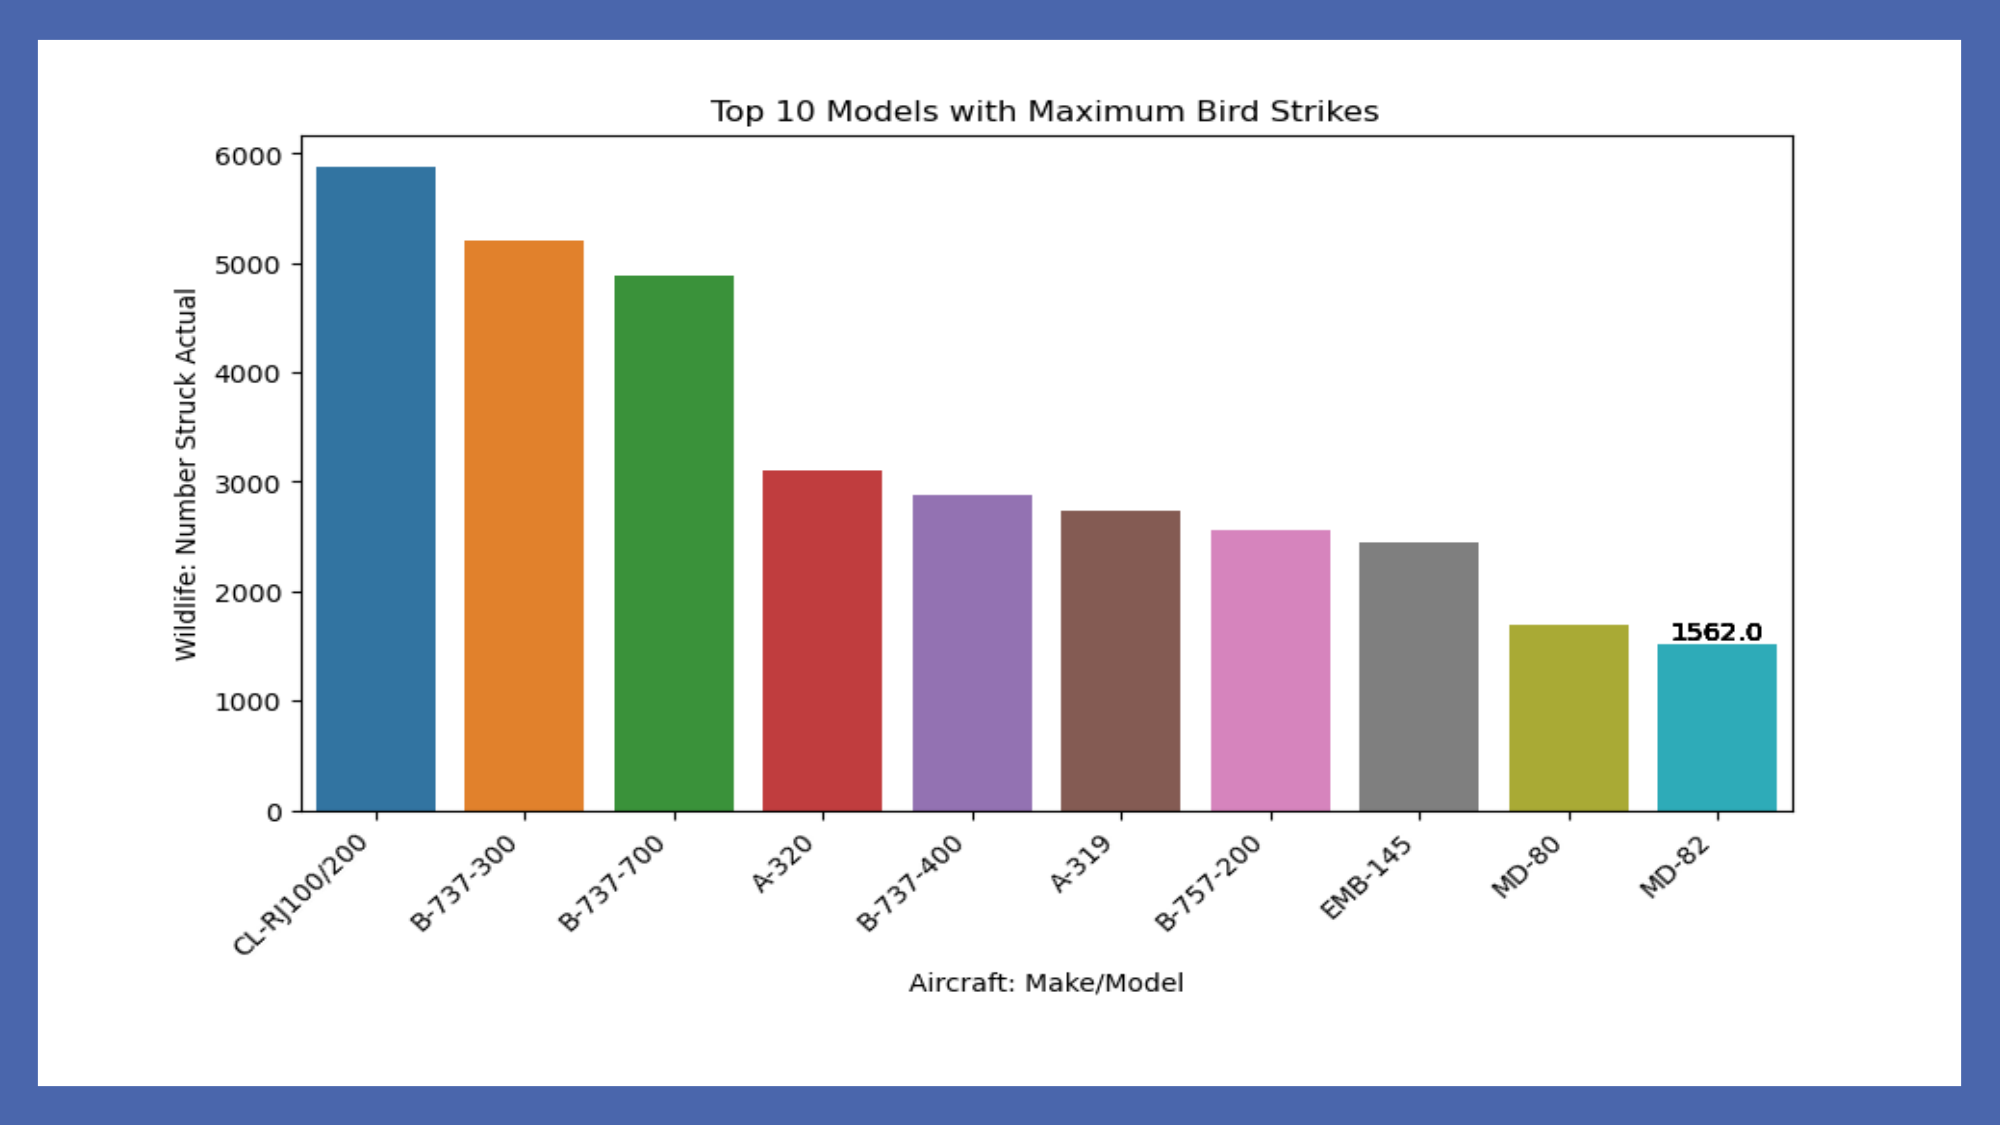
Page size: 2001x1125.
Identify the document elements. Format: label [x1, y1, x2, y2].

picture [156, 83, 1811, 1014]
